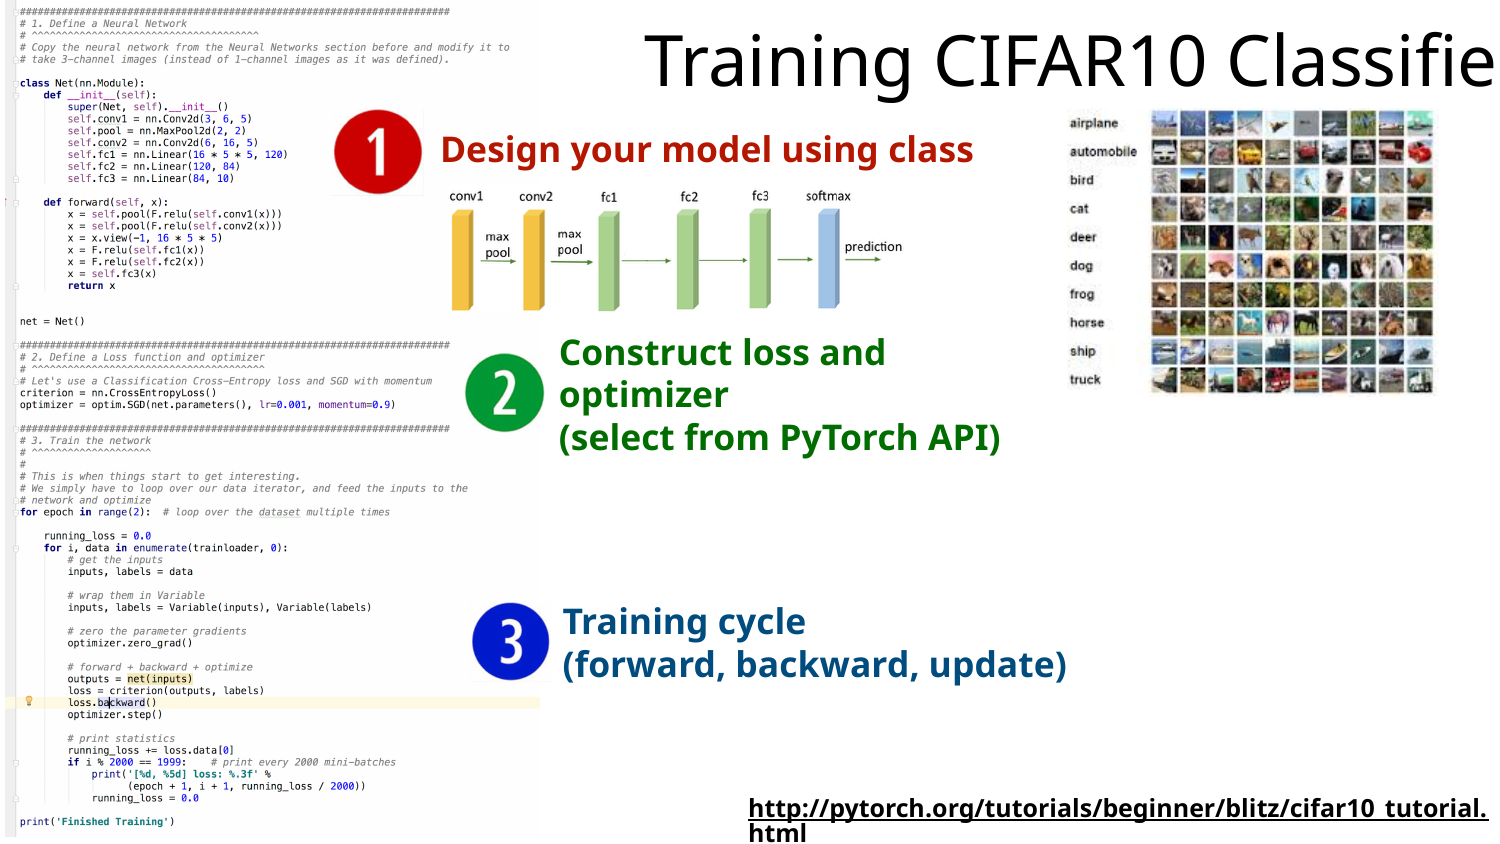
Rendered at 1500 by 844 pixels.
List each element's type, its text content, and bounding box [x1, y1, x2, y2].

text_box Design your model using class [544, 123, 1021, 174]
picture [1066, 108, 1440, 397]
picture [5, 0, 905, 837]
title Training CIFAR10 Classifier [541, 0, 1500, 138]
text_box http://pytorch.org/tutorials/beginner/blitz/cifar10_tutorial.html [743, 804, 1499, 844]
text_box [470, 595, 1158, 688]
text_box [464, 346, 1058, 440]
